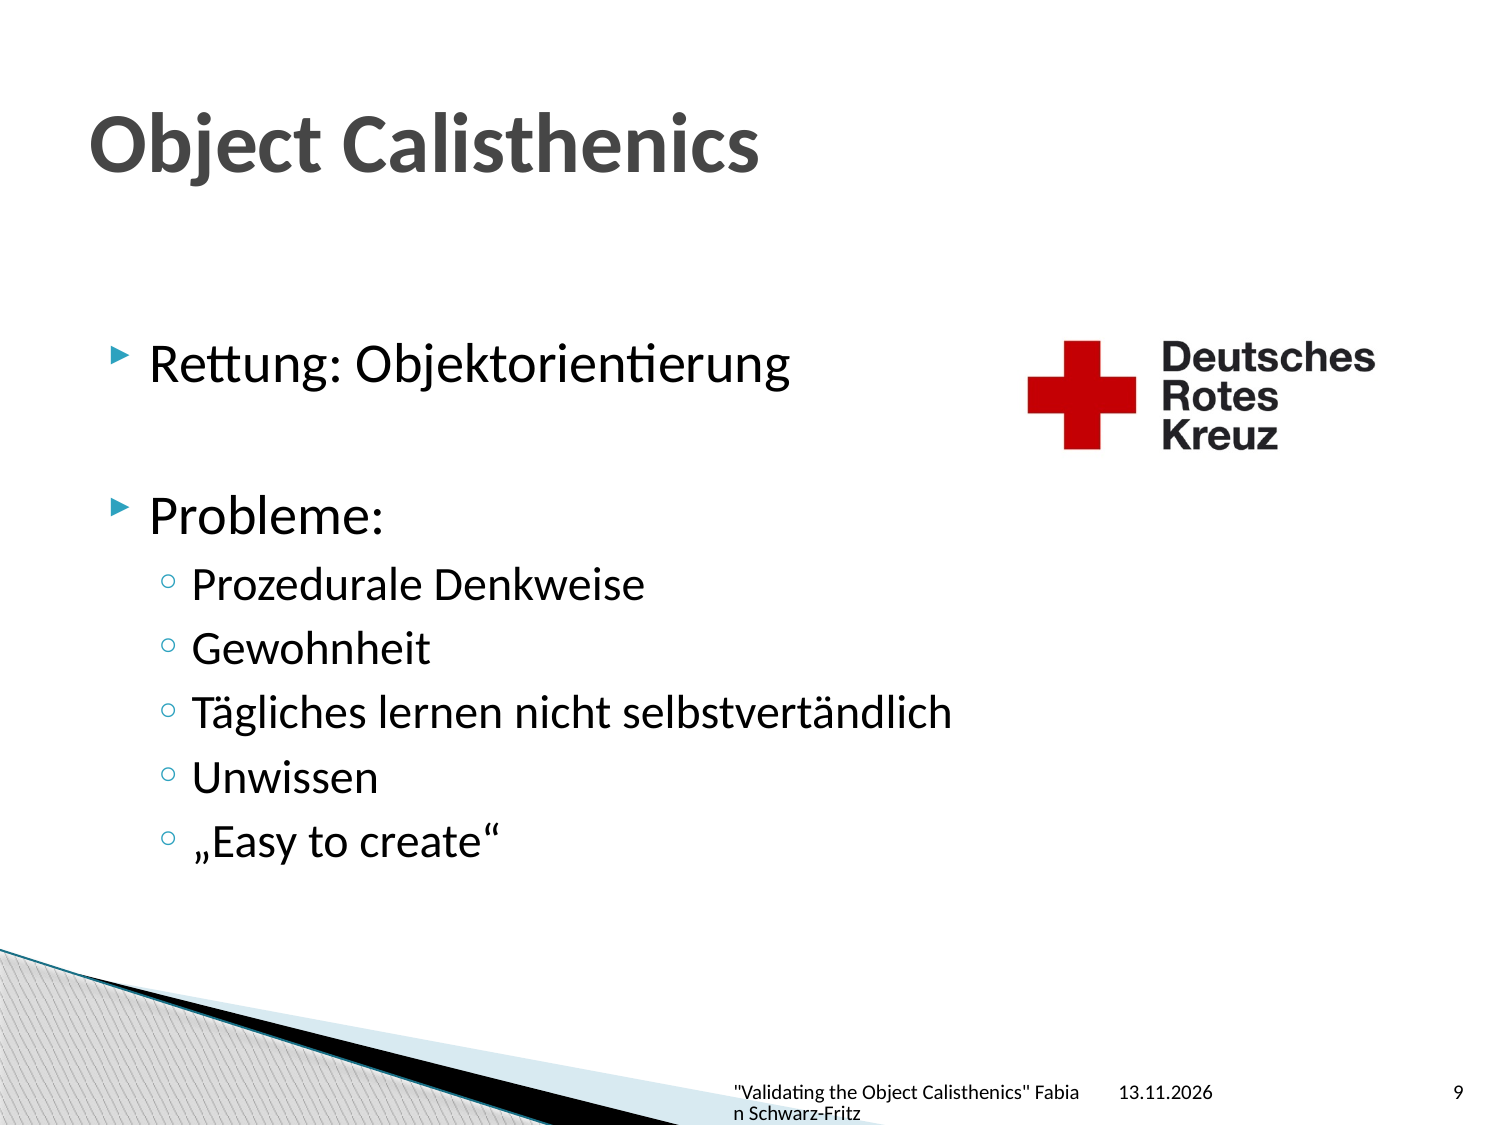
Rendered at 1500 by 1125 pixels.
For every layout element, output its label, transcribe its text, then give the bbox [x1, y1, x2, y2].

slide_number 9 [1418, 1051, 1479, 1112]
title Object Calisthenics [75, 45, 1425, 233]
list Rettung: Objektorientierung Probleme: Prozedurale Denkweise Gewohnheit Tägliches lernen nicht selbstvertändlich Unwissen „Easy to create“ [75, 243, 1425, 986]
picture [1017, 325, 1388, 464]
footer "Validating the Object Calisthenics" Fabian Schwarz-Fritz [718, 1051, 1105, 1112]
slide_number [1105, 1051, 1418, 1112]
